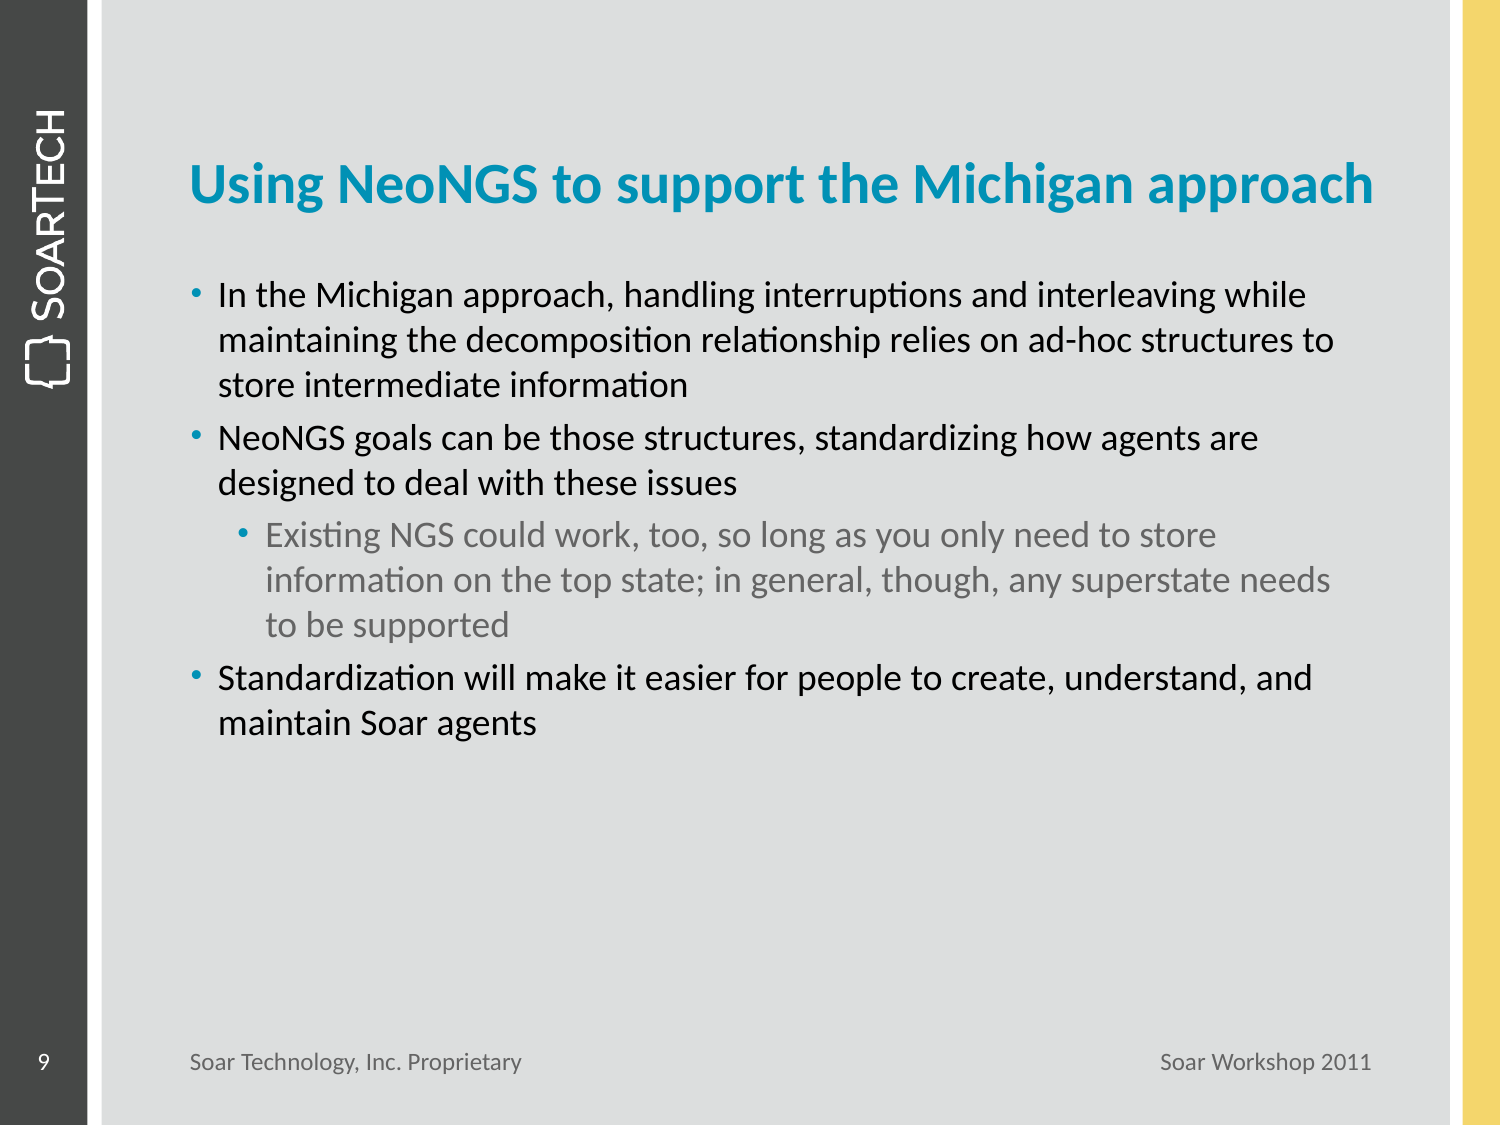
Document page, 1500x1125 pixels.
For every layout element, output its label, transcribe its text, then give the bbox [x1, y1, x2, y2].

slide_number 9 [0, 1037, 88, 1088]
title Using NeoNGS to support the Michigan approach [174, 137, 1413, 238]
picture [25, 111, 70, 389]
footer Soar Technology, Inc. Proprietary [174, 1037, 1099, 1088]
list In the Michigan approach, handling interruptions and interleaving while maintaining the decomposition relationship relies on ad-hoc structures to store intermediate information NeoNGS goals can be those structures, standardizing how agents are designed to deal with these issues Existing NGS could work, too, so long as you only need to store information on the top state; in general, though, any superstate needs to be supported Standardization will make it easier for people to create, understand, and maintain Soar agents [174, 262, 1388, 1001]
slide_number Soar Workshop 2011 [1099, 1037, 1388, 1088]
